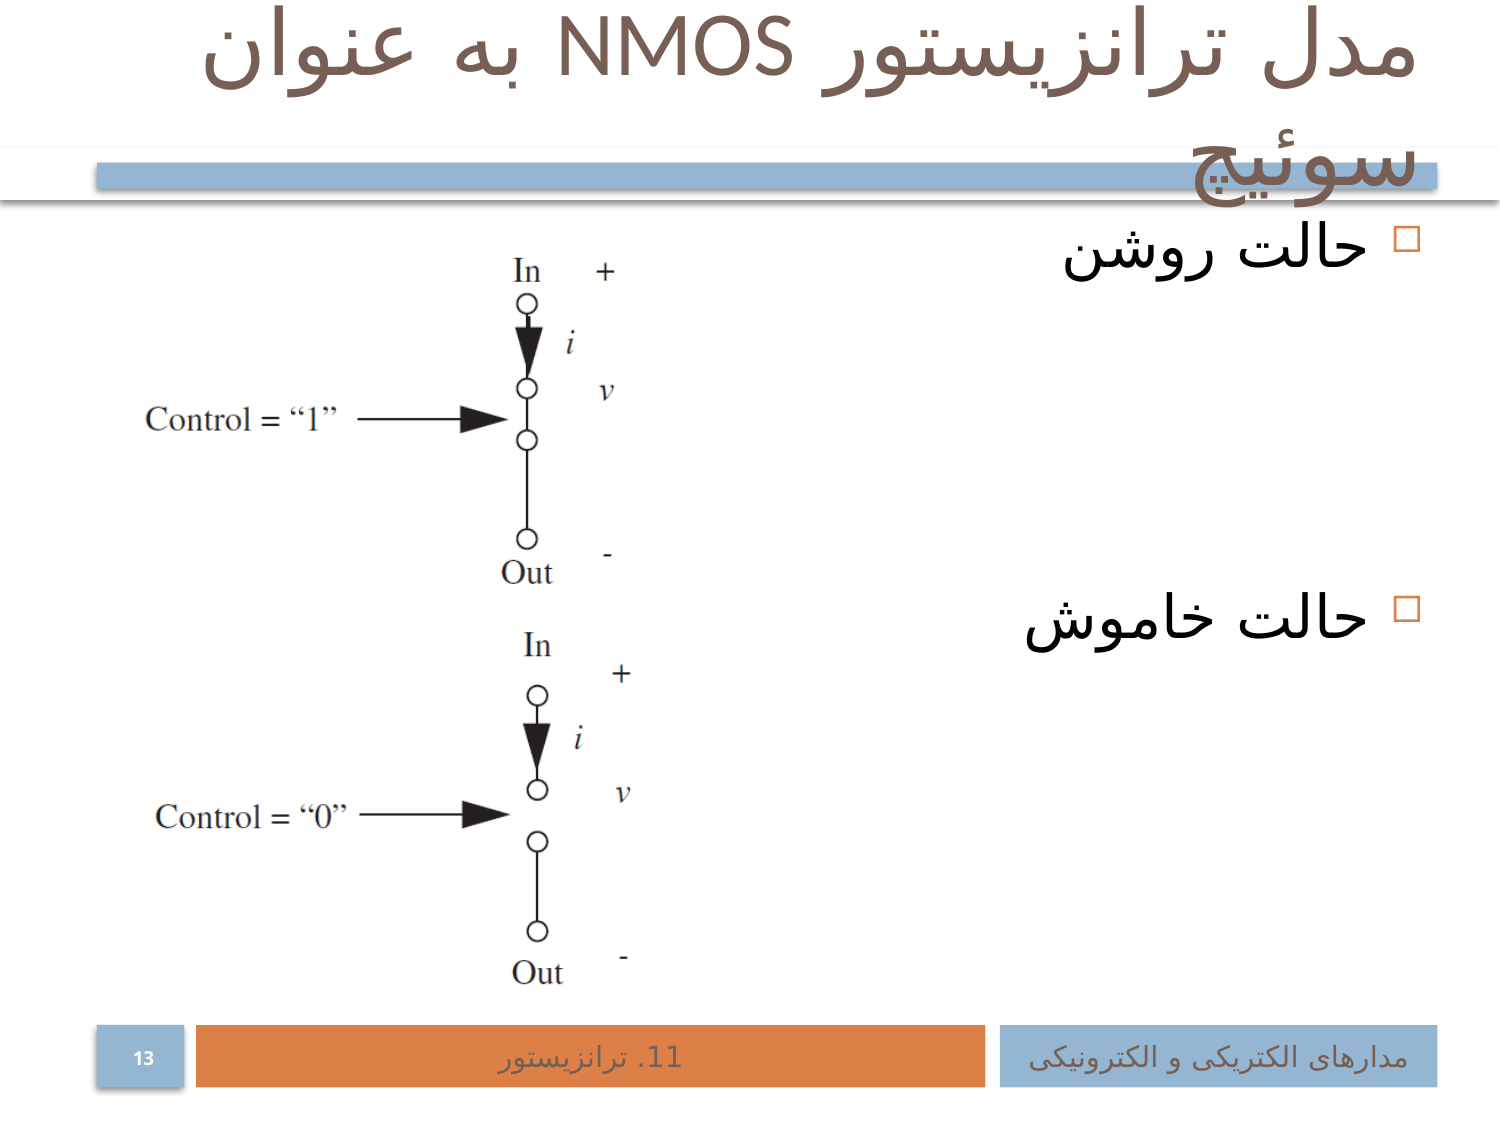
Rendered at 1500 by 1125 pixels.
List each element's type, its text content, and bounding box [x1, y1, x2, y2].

title مدل ترانزیستور NMOS به عنوان سوئیچ [100, 37, 1438, 150]
slide_number مدارهای الکتریکی و الکترونیکی [999, 1025, 1438, 1088]
slide_number 13 [99, 1038, 188, 1079]
picture [124, 226, 644, 601]
footer 11. ترانزیستور [196, 1025, 986, 1088]
picture [143, 607, 663, 1007]
